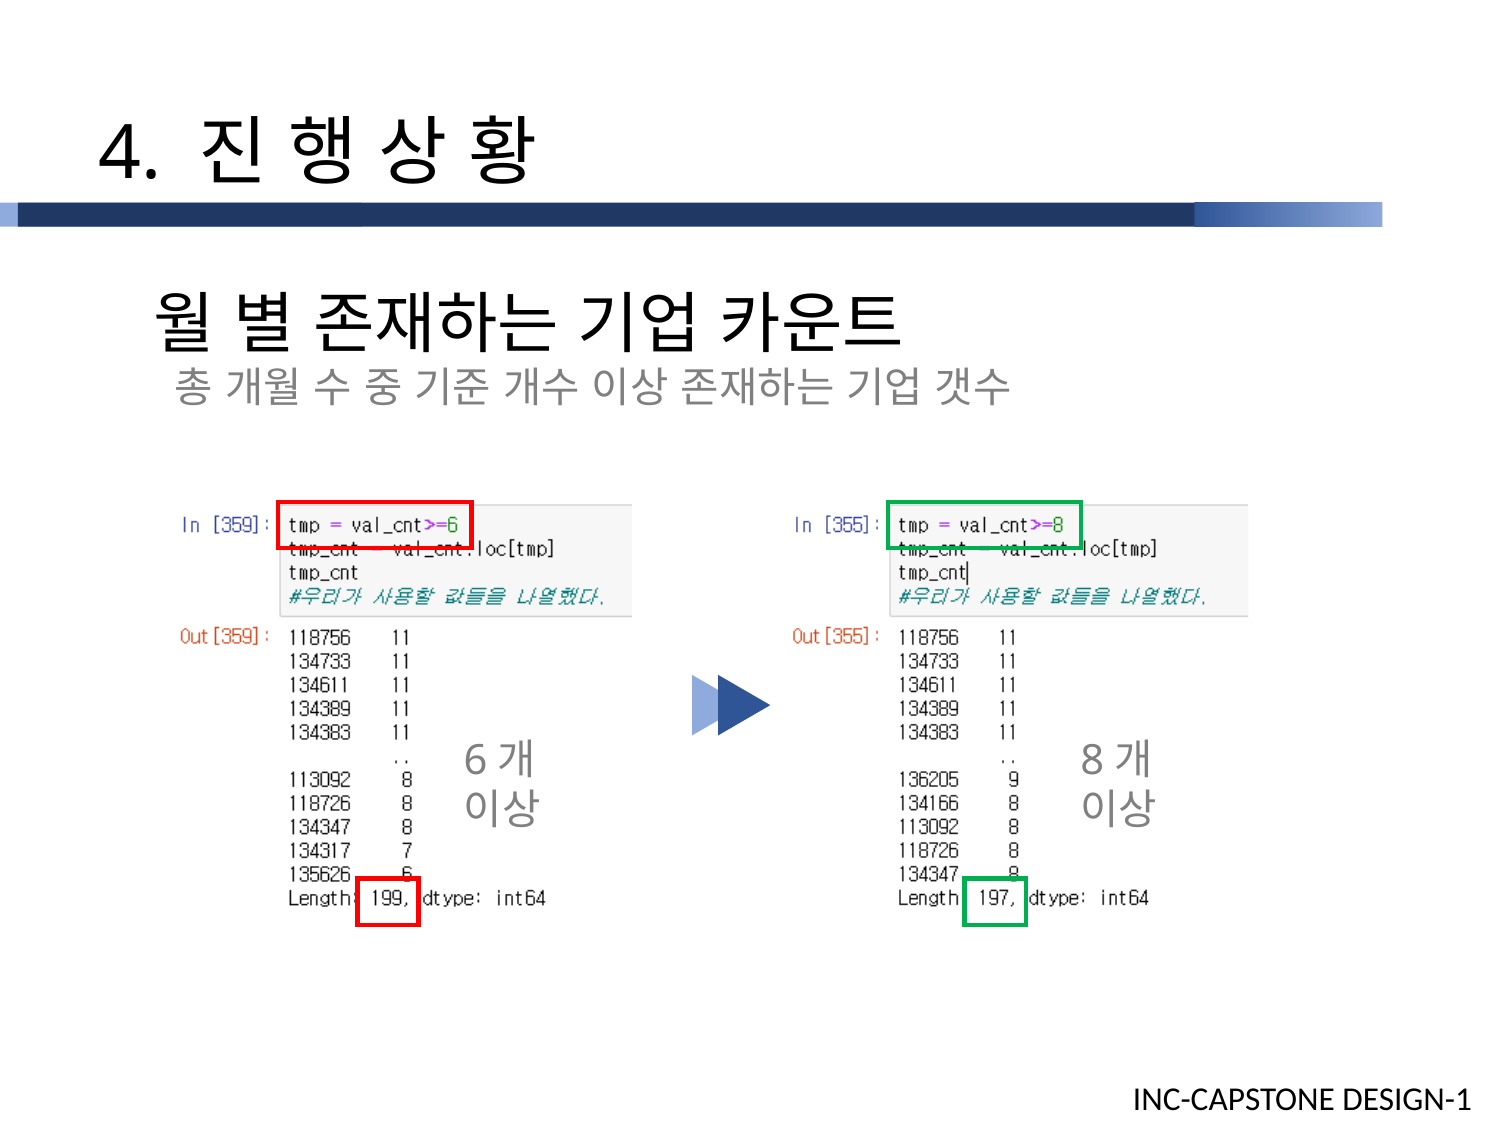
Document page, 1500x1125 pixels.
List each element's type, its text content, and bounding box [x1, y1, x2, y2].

text_box 4. 진 행 상 황 [83, 96, 1017, 202]
picture [785, 501, 1249, 926]
text_box 월 별 존재하는 기업 카운트 총 개월 수 중 기준 개수 이상 존재하는 기업 갯수 [138, 273, 1169, 418]
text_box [692, 674, 771, 736]
picture [168, 492, 632, 925]
